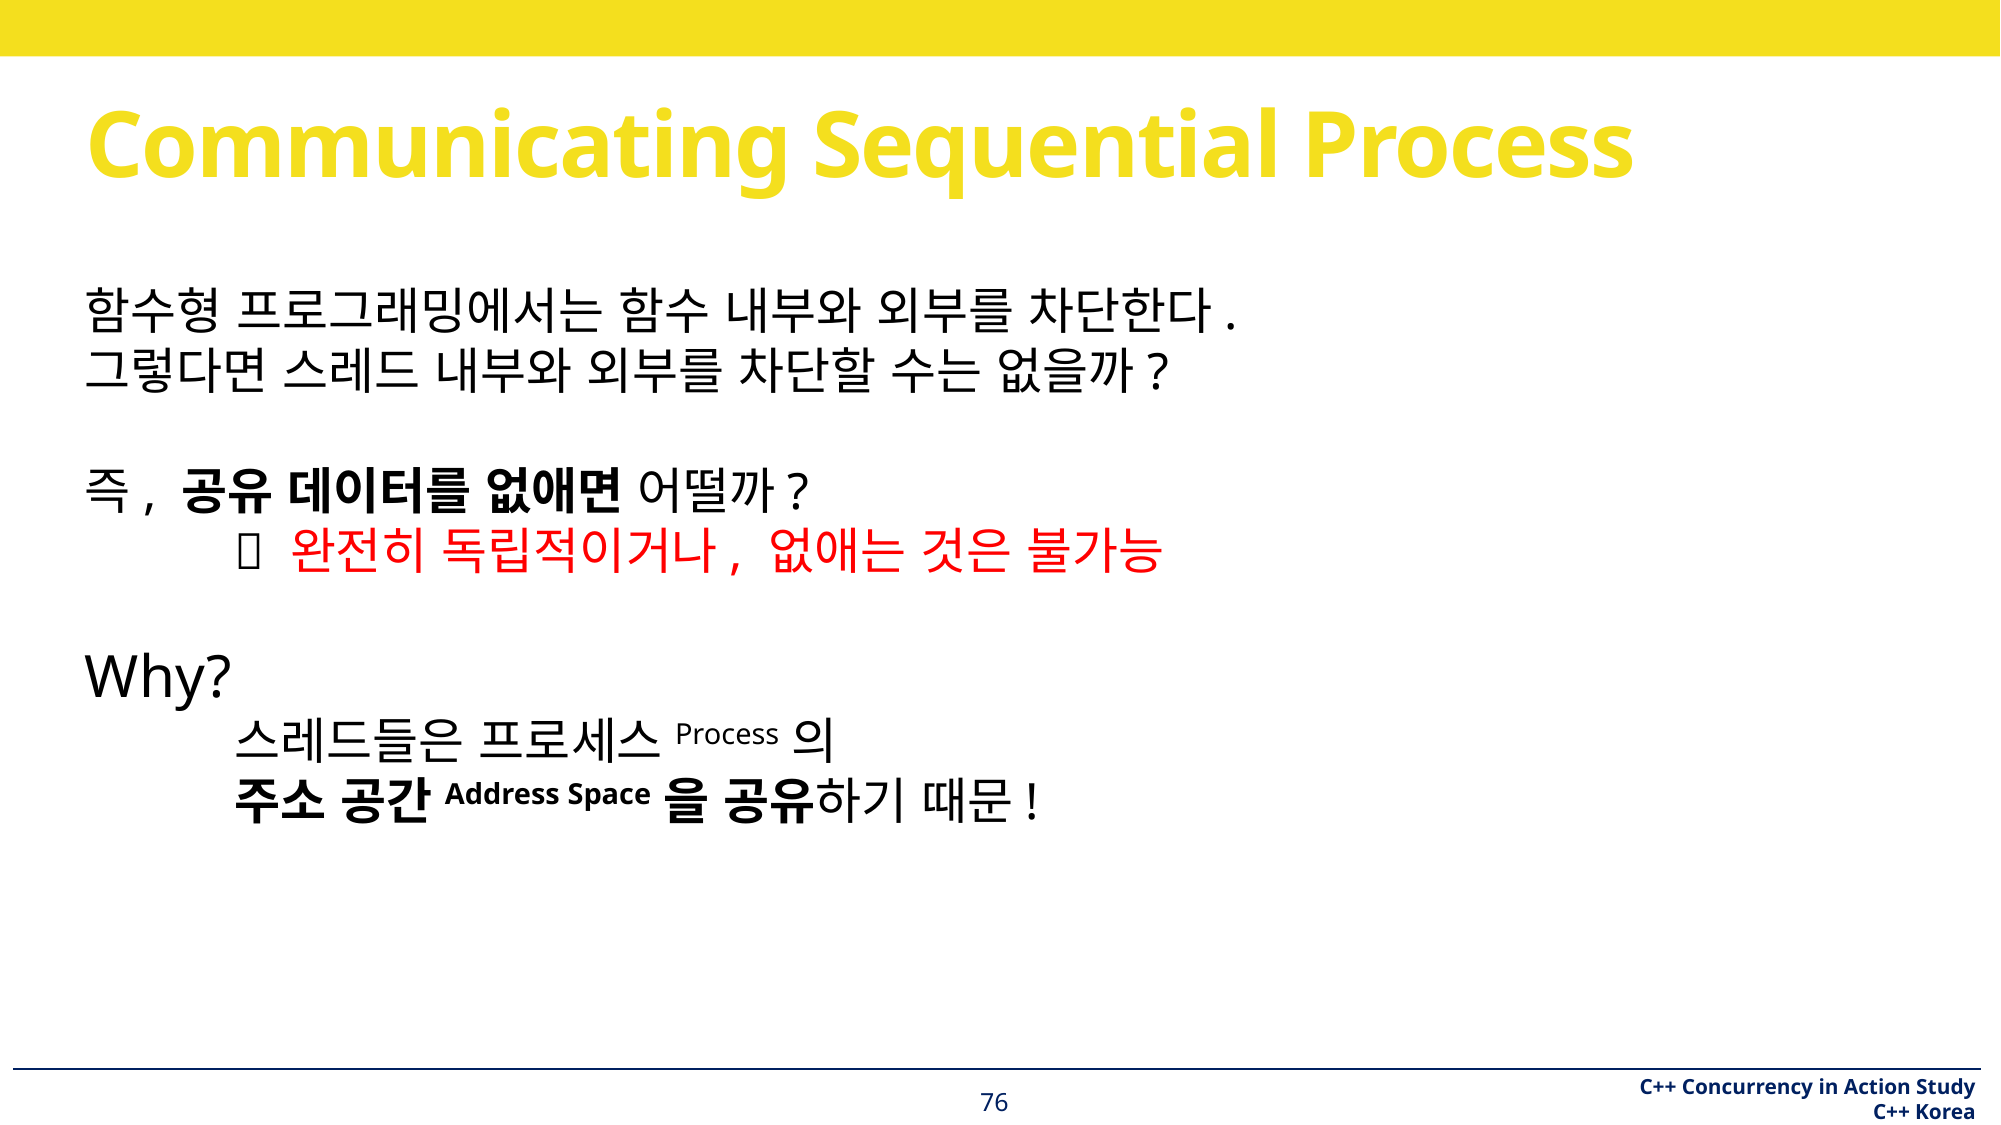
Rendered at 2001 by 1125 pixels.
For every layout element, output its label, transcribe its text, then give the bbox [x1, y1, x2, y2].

text_box 함수형 프로그래밍에서는 함수 내부와 외부를 차단한다. 그렇다면 스레드 내부와 외부를 차단할 수는 없을까? 즉, 공유 데이터를 없애면 어떨까?  완전히 독립적이거나, 없애는 것은 불가능 Why? 스레드들은 프로세스Process의 주소 공간Address Space을 공유하기 때문! [85, 279, 1915, 890]
slide_number 76 [911, 1078, 1078, 1125]
title Communicating Sequential Process [85, 98, 1915, 198]
